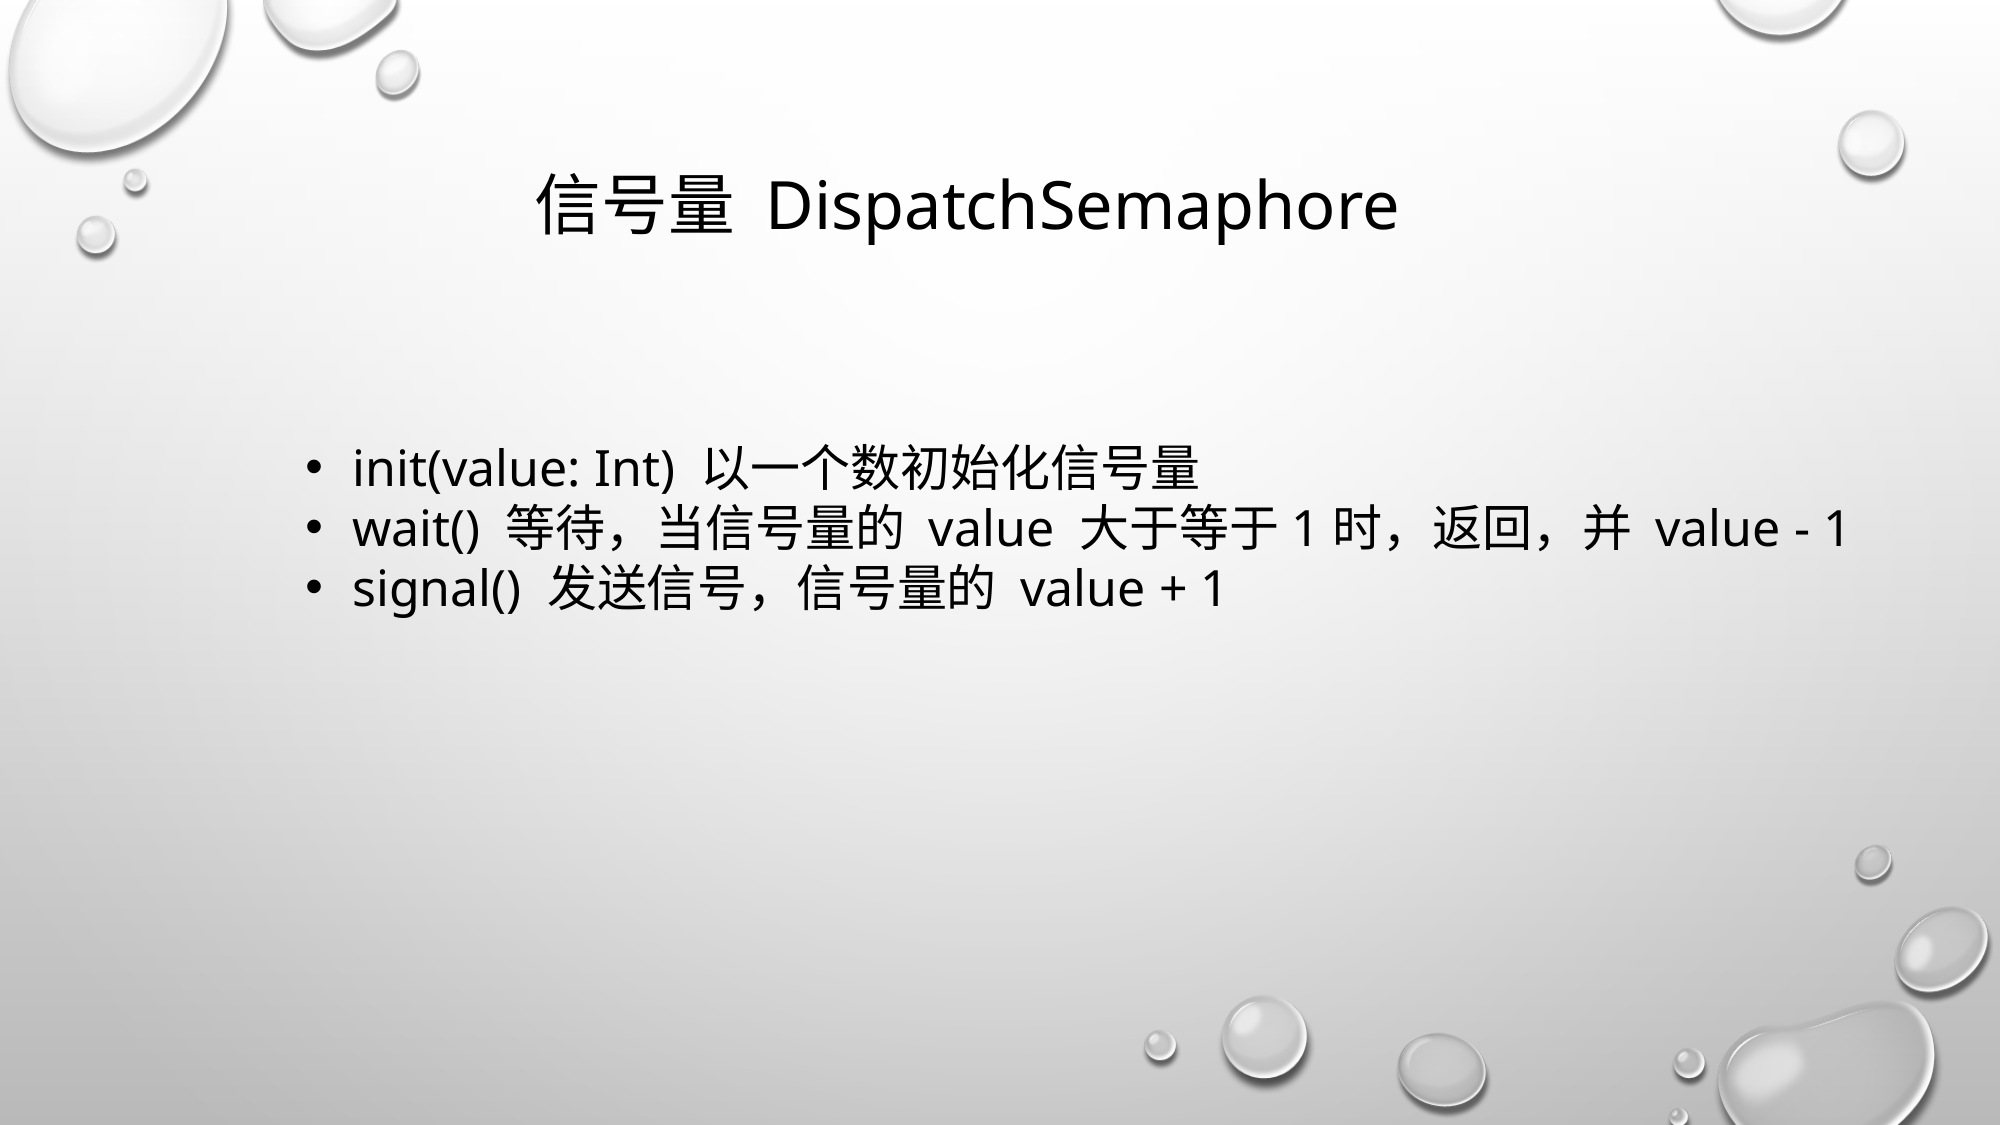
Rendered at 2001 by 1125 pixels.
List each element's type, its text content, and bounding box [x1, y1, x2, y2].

text_box 信号量 DispatchSemaphore [519, 155, 1416, 251]
text_box init(value: Int) 以一个数初始化信号量 wait() 等待，当信号量的 value 大于等于1时，返回，并 value - 1 signal() 发送信号，信号量的 value + 1 [290, 429, 1867, 625]
picture [0, 0, 2000, 1125]
